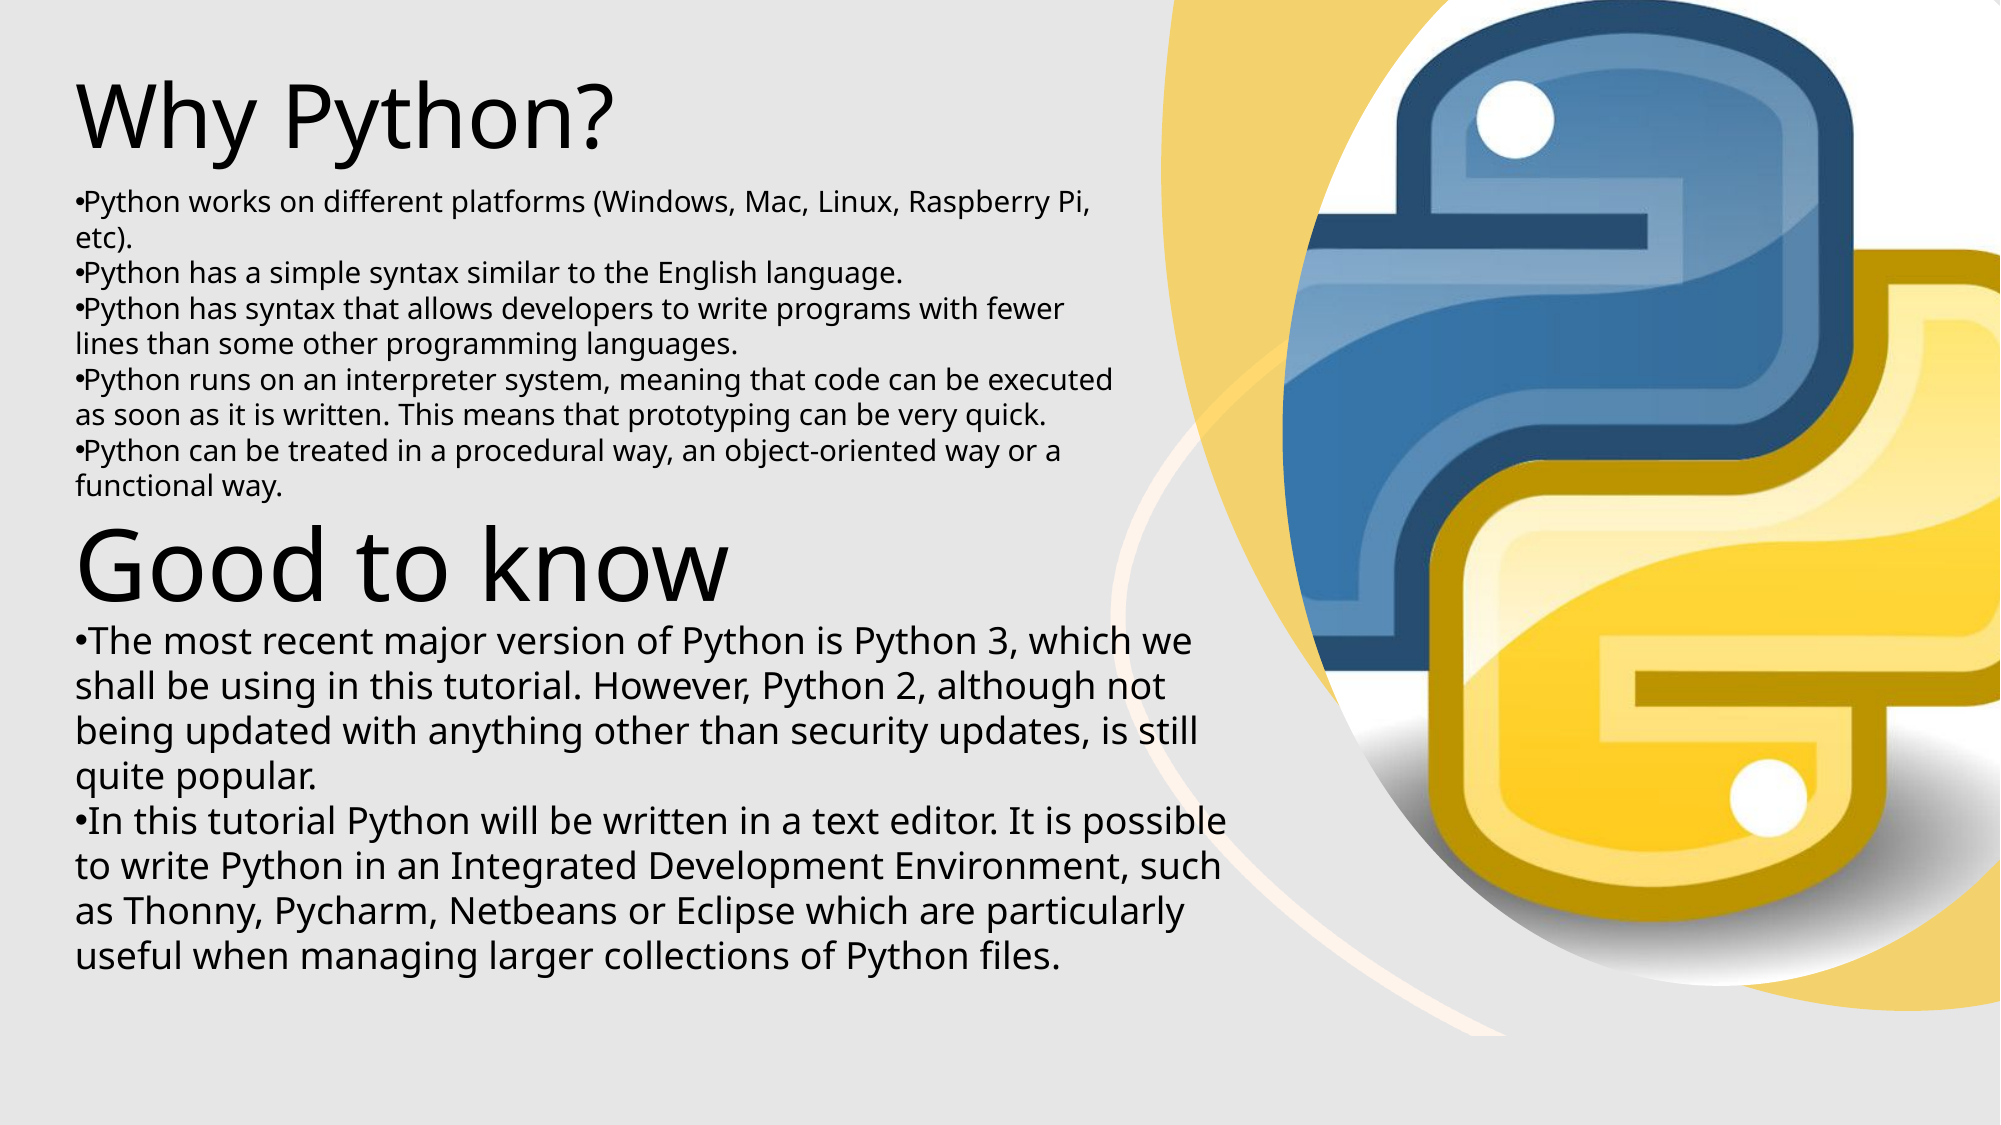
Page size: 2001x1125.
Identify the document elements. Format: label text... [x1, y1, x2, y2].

text_box Good to know [59, 494, 1110, 629]
title Why Python? [60, 64, 1127, 175]
picture [1110, 0, 2001, 1036]
picture [1110, 215, 1273, 609]
text_box The most recent major version of Python is Python 3, which we shall be using in this tutorial. However, Python 2, although not being updated with anything other than security updates, is still quite popular. In this tutorial Python will be written in a text editor. It is possible to write Python in an Integrated Development Environment, such as Thonny, Pycharm, Netbeans or Eclipse which are particularly useful when managing larger collections of Python files. [60, 609, 1283, 1030]
list Python works on different platforms (Windows, Mac, Linux, Raspberry Pi, etc). Python has a simple syntax similar to the English language. Python has syntax that allows developers to write programs with fewer lines than some other programming languages. Python runs on an interpreter system, meaning that code can be executed as soon as it is written. This means that prototyping can be very quick. Python can be treated in a procedural way, an object-oriented way or a functional way. [60, 175, 1146, 516]
